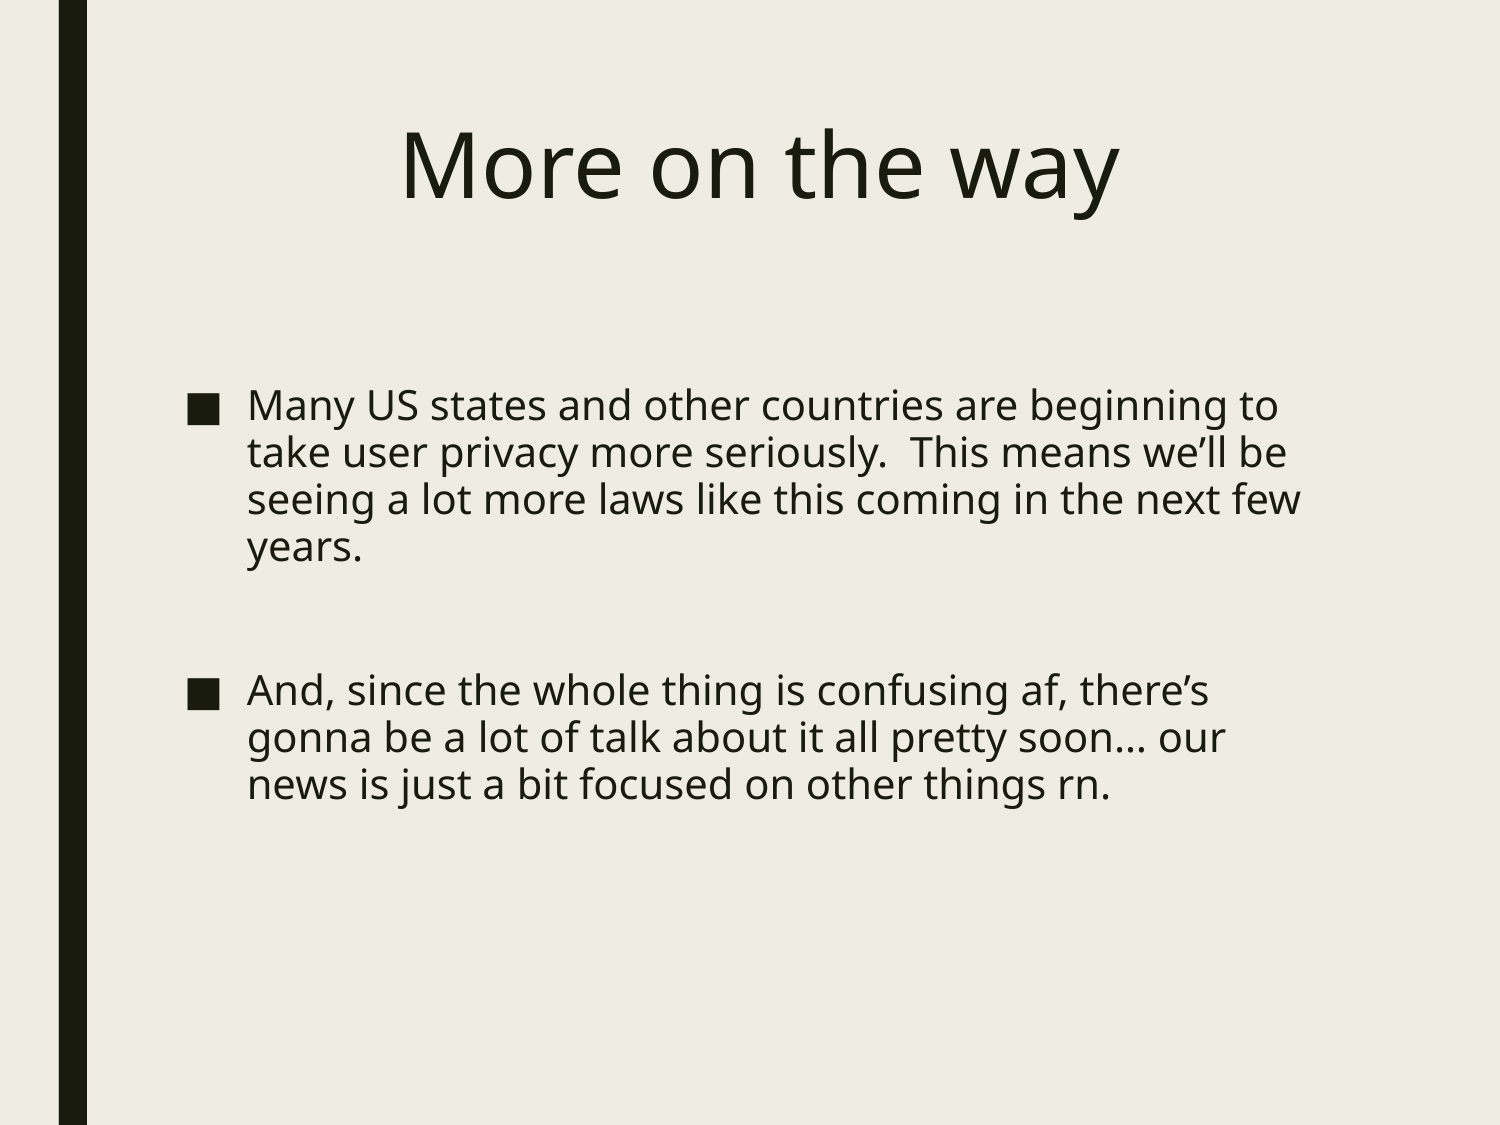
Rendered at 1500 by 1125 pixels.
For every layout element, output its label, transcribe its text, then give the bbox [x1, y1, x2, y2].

title More on the way [168, 112, 1351, 357]
list Many US states and other countries are beginning to take user privacy more seriously. This means we’ll be seeing a lot more laws like this coming in the next few years. And, since the whole thing is confusing af, there’s gonna be a lot of talk about it all pretty soon… our news is just a bit focused on other things rn. [168, 375, 1351, 963]
